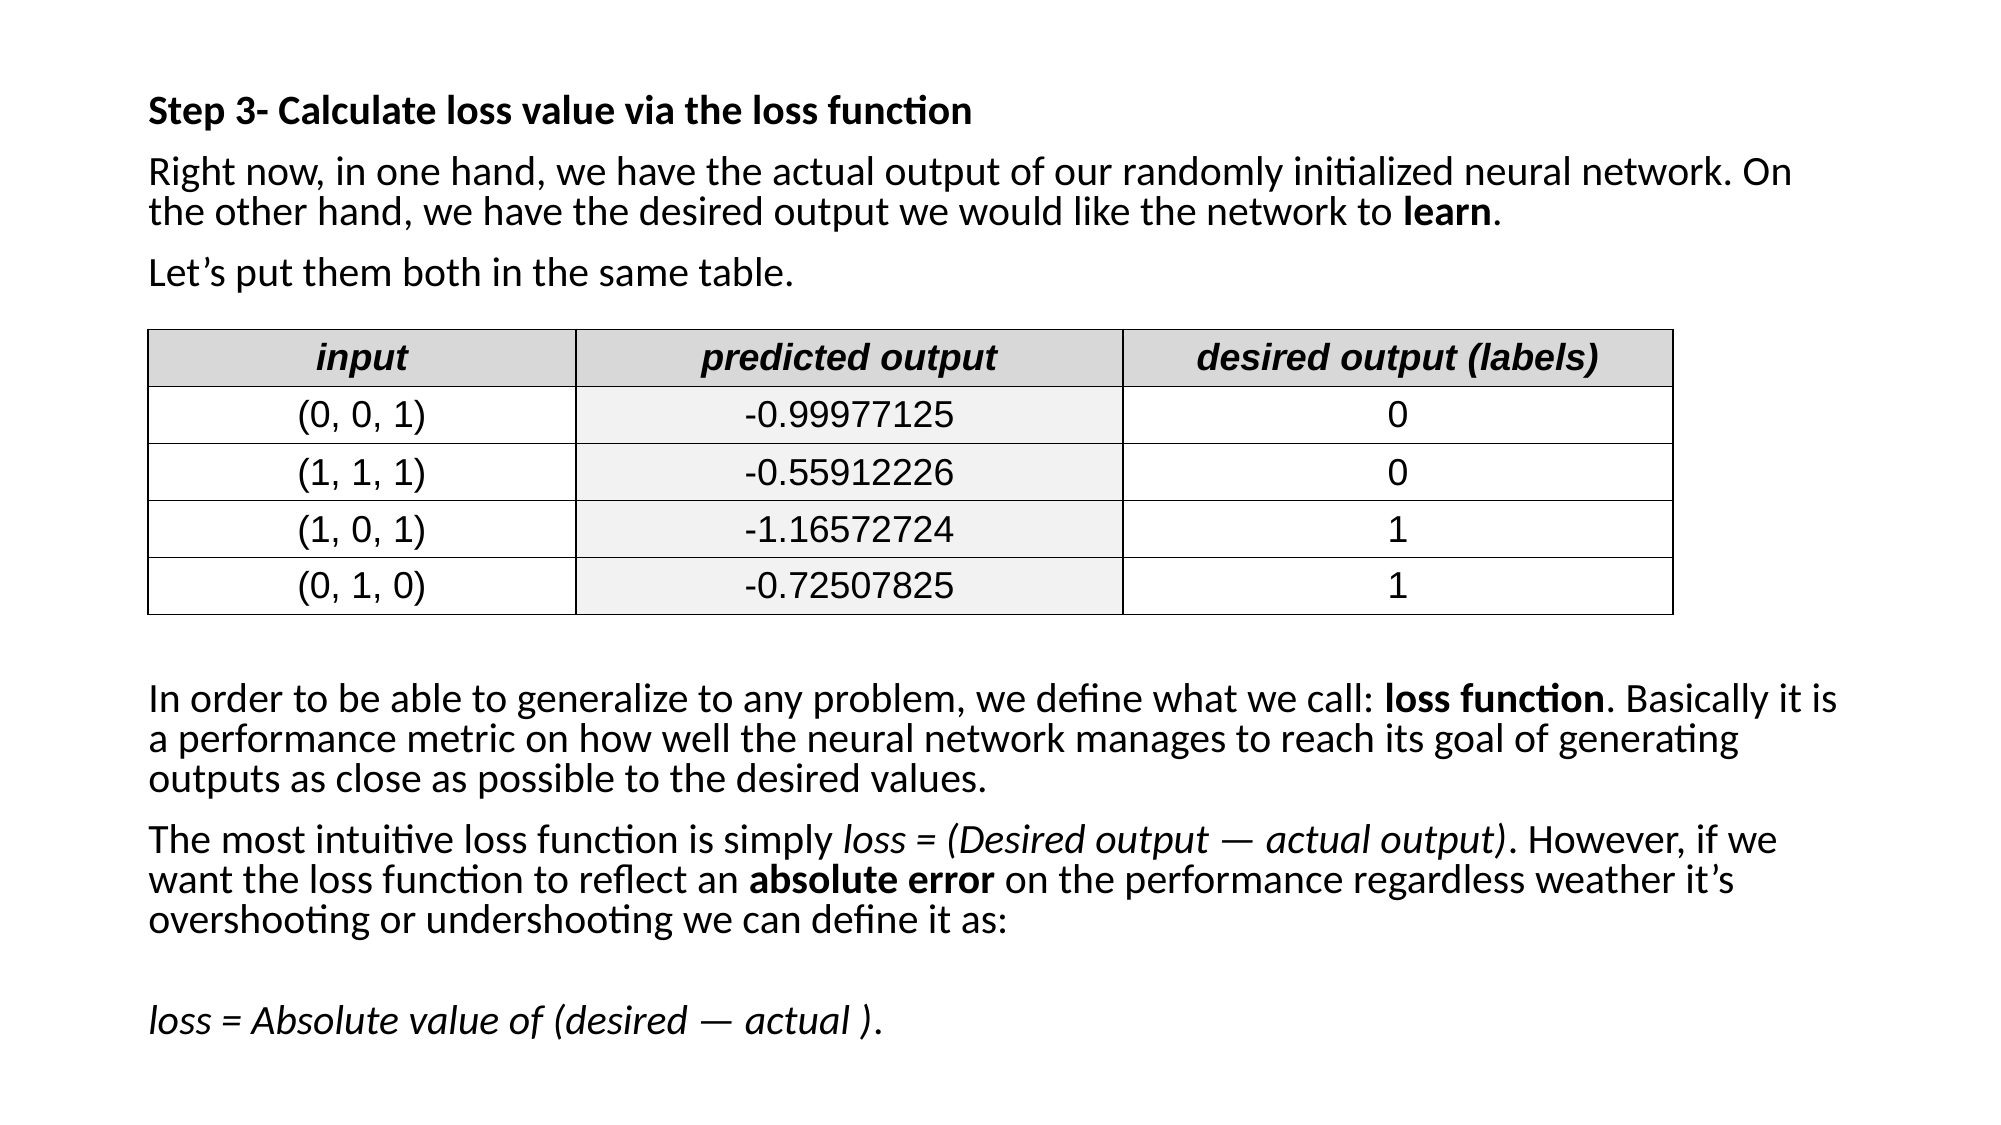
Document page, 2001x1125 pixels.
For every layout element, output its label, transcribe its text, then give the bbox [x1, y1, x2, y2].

table_cell (0, 1, 0) [149, 558, 575, 614]
table_cell 1 [1124, 501, 1672, 557]
table_cell (0, 0, 1) [149, 387, 575, 443]
table_cell -0.55912226 [577, 444, 1122, 500]
table_cell 1 [1124, 558, 1672, 614]
table_cell -0.72507825 [577, 558, 1122, 614]
table_header input [149, 330, 575, 386]
list Step 3- Calculate loss value via the loss function Right now, in one hand, we have the actual output of our randomly initialized neural network. On the other hand, we have the desired output we would like the network to learn. Let’s put them both in the same table. In order to be able to generalize to any problem, we define what we call: loss function. Basically it is a performance metric on how well the neural network manages to reach its goal of generating outputs as close as possible to the desired values. The most intuitive loss function is simply loss = (Desired output — actual output). However, if we want the loss function to reflect an absolute error on the performance regardless weather it’s overshooting or undershooting we can define it as: loss = Absolute value of (desired — actual ). [133, 84, 1859, 1111]
table_cell (1, 1, 1) [149, 444, 575, 500]
table_header predicted output [577, 330, 1122, 386]
table_cell (1, 0, 1) [149, 501, 575, 557]
table_cell 0 [1124, 387, 1672, 443]
table_cell 0 [1124, 444, 1672, 500]
table_cell -1.16572724 [577, 501, 1122, 557]
table_header desired output (labels) [1124, 330, 1672, 386]
table_cell -0.99977125 [577, 387, 1122, 443]
